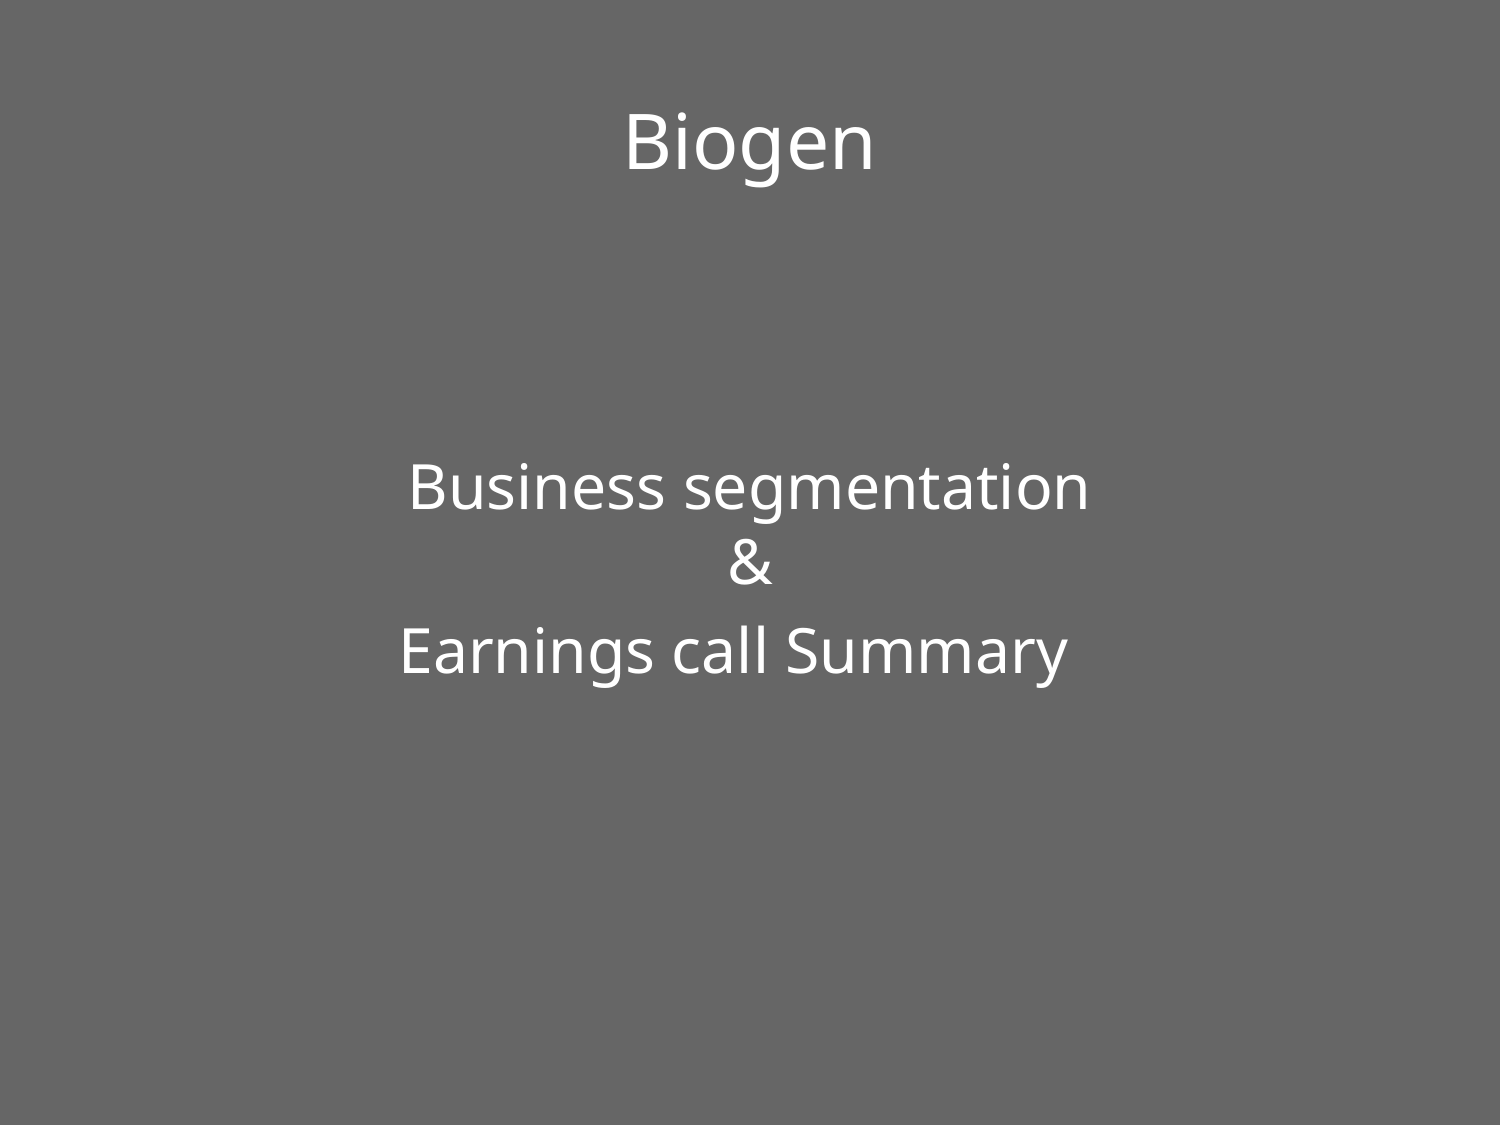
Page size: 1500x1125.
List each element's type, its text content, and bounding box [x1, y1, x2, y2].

title Biogen [75, 45, 1425, 233]
list Business segmentation & Earnings call Summary [380, 439, 1120, 686]
